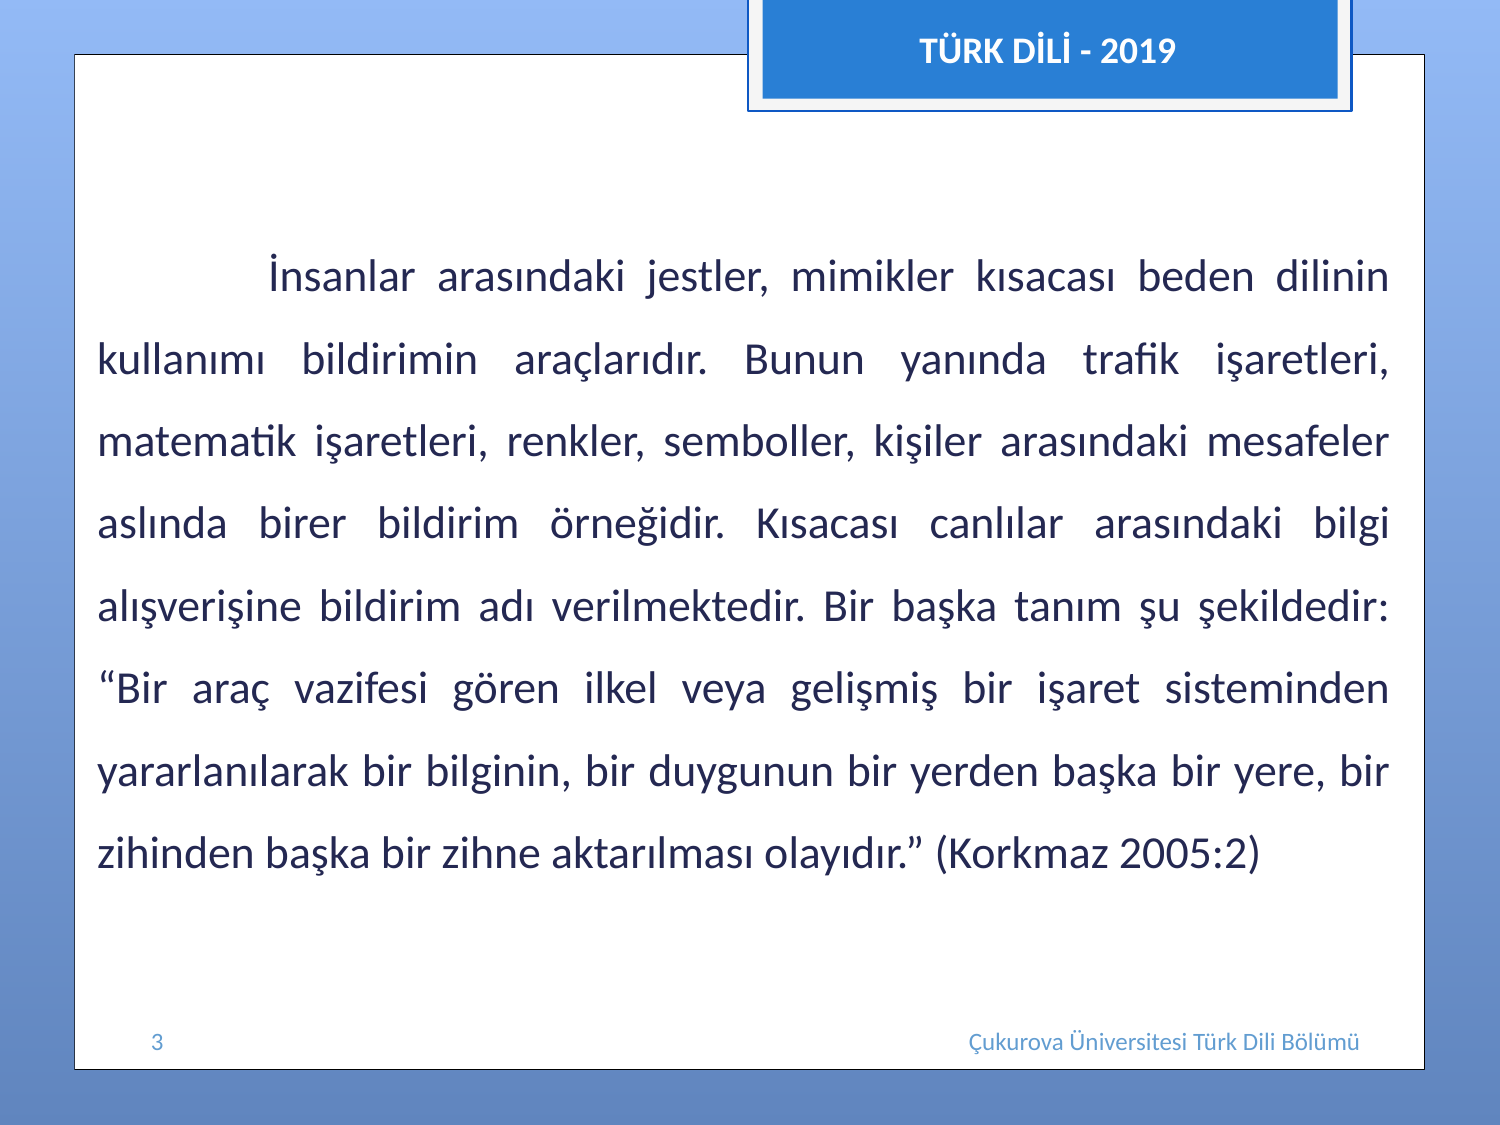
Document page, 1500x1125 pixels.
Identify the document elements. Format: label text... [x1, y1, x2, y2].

slide_number 3 [135, 1010, 355, 1071]
slide_number TÜRK DİLİ - 2019 [761, 18, 1334, 79]
list İnsanlar arasındaki jestler, mimikler kısacası beden dilinin kullanımı bildirimin araçlarıdır. Bunun yanında trafik işaretleri, matematik işaretleri, renkler, semboller, kişiler arasındaki mesafeler aslında birer bildirim örneğidir. Kısacası canlılar arasındaki bilgi alışverişine bildirim adı verilmektedir. Bir başka tanım şu şekildedir: “Bir araç vazifesi gören ilkel veya gelişmiş bir işaret sisteminden yararlanılarak bir bilginin, bir duygunun bir yerden başka bir yere, bir zihinden başka bir zihne aktarılması olayıdır.” (Korkmaz 2005:2) [82, 210, 1407, 1075]
footer Çukurova Üniversitesi Türk Dili Bölümü [355, 1010, 1376, 1071]
